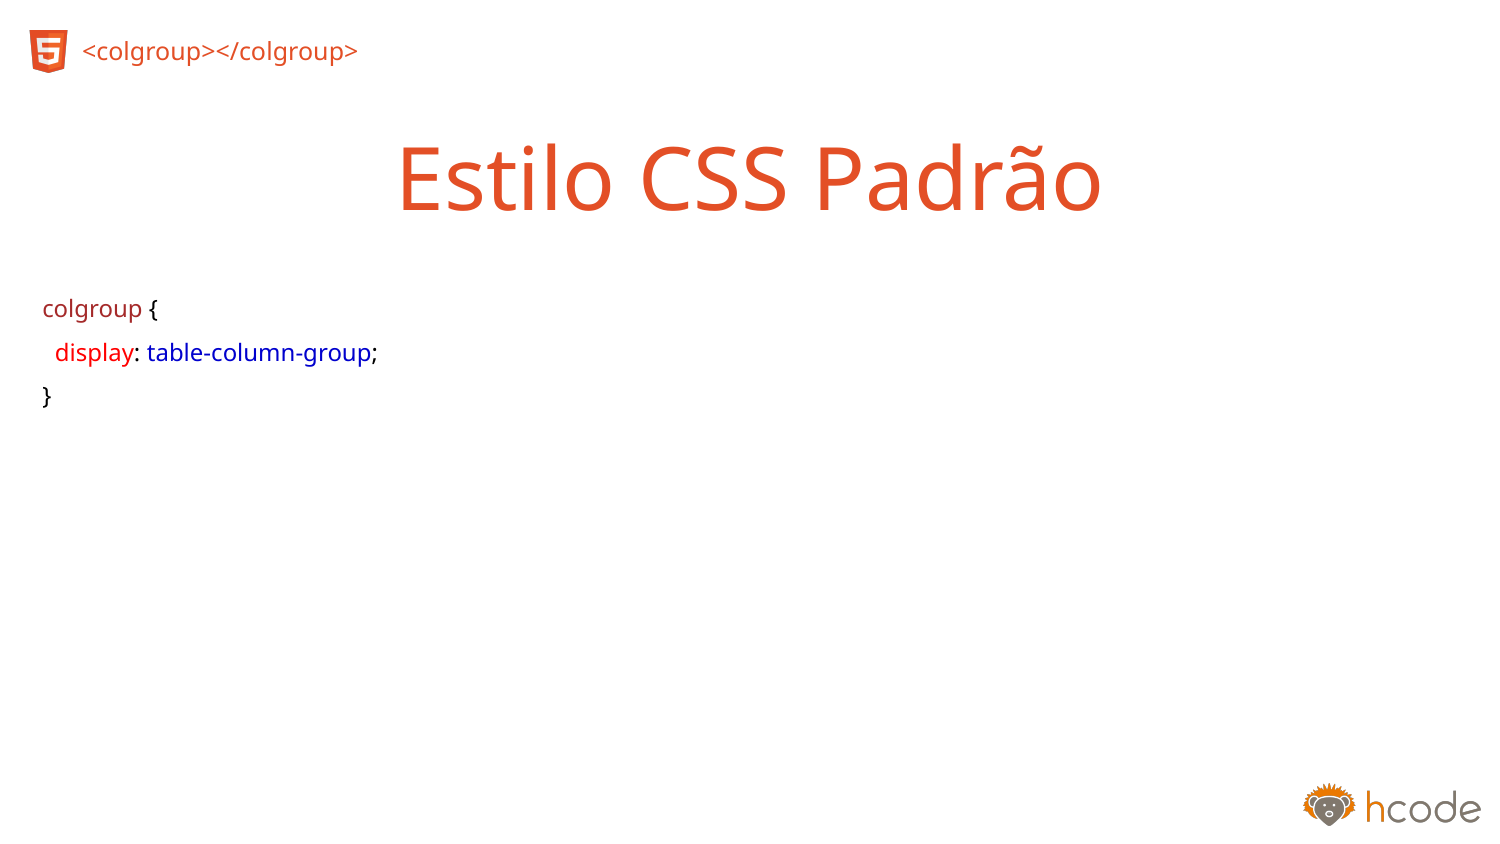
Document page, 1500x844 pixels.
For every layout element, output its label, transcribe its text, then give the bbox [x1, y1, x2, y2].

text_box Estilo CSS Padrão [107, 108, 1393, 237]
text_box colgroup { display: table-column-group; } [27, 264, 1471, 755]
picture [27, 30, 70, 73]
text_box <colgroup></colgroup> [67, 20, 1445, 84]
picture [1303, 783, 1482, 827]
